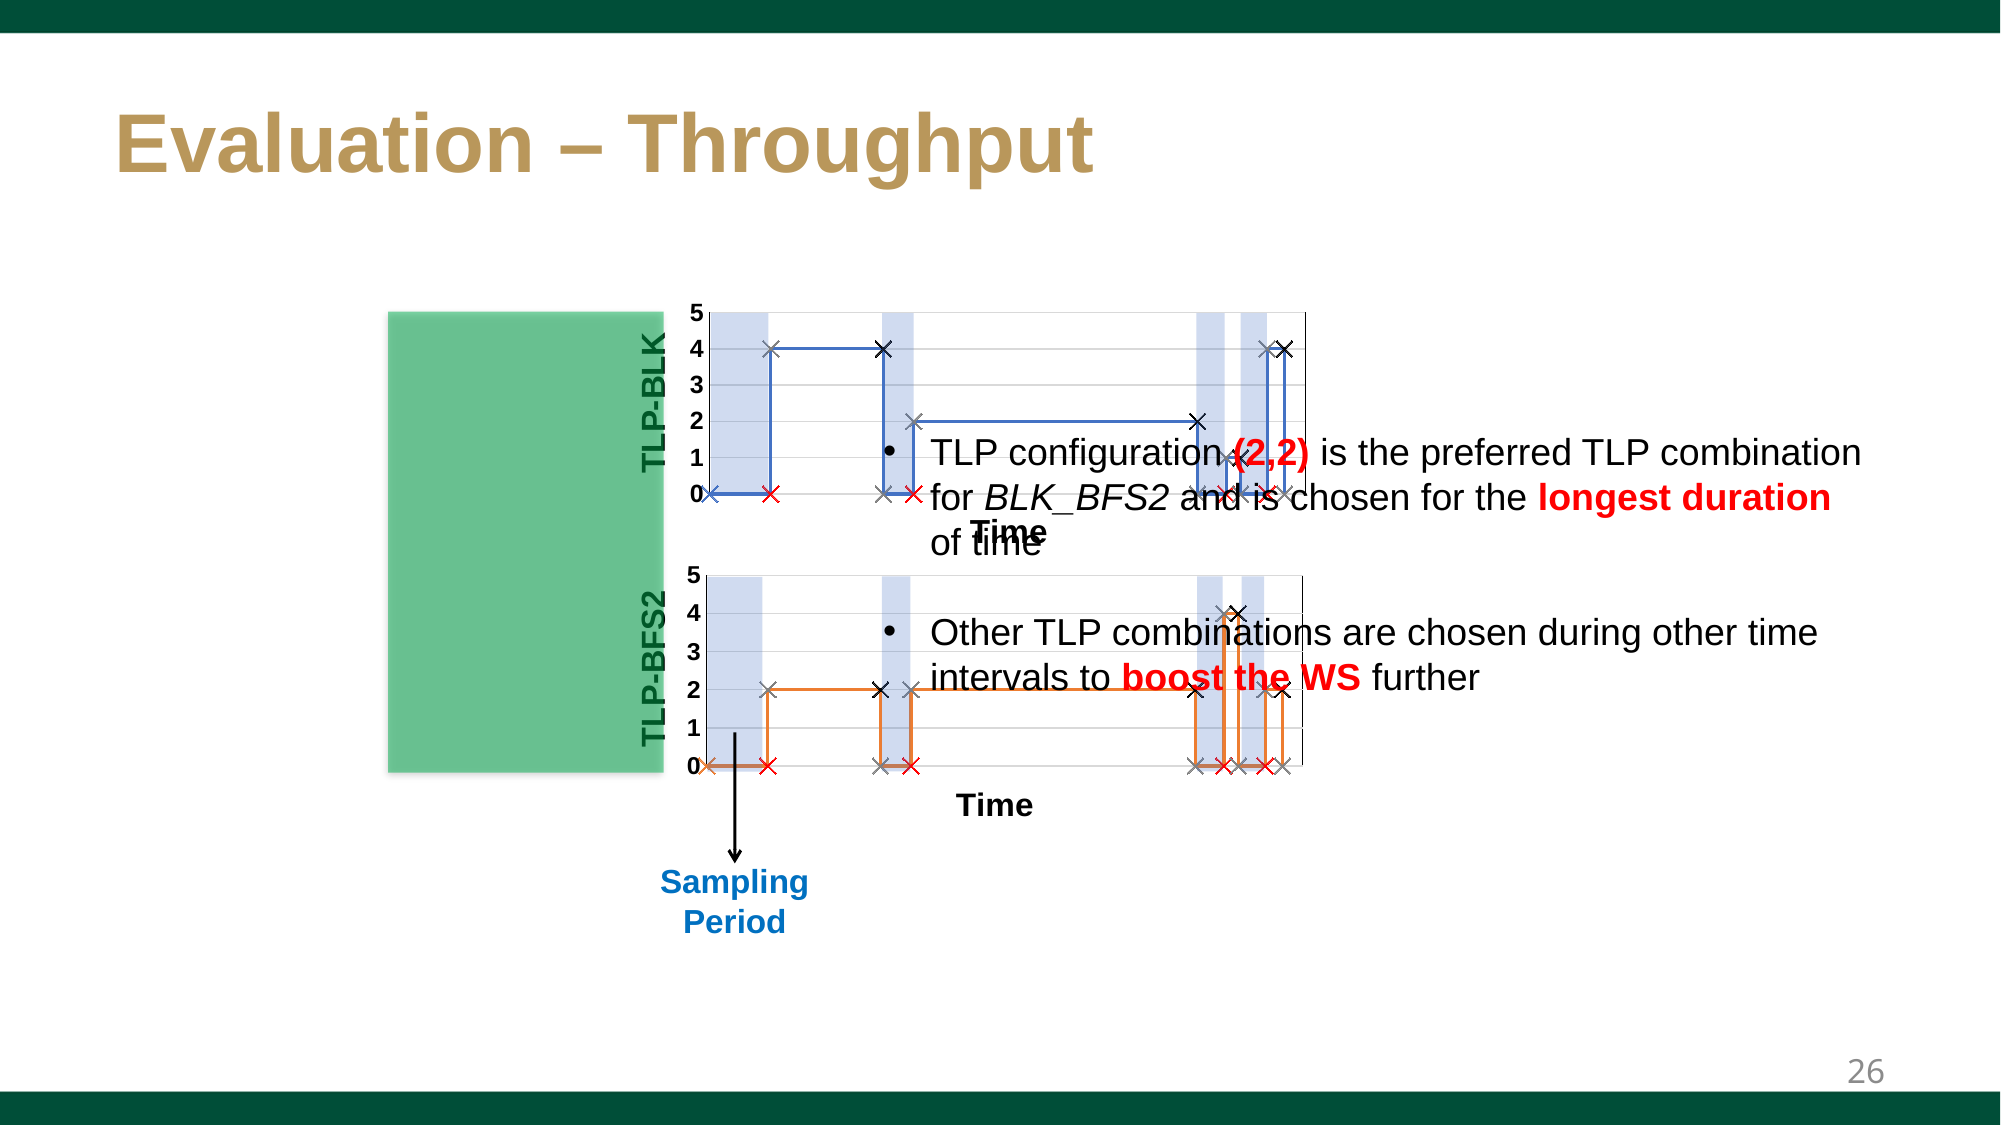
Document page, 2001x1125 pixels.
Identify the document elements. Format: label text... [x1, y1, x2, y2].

text_box TLP configuration (2,2) is the preferred TLP combination for BLK_BFS2 and is chosen for the longest duration of time Other TLP combinations are chosen during other time intervals to boost the WS further [1379, 418, 1904, 707]
slide_number 26 [1433, 1042, 1900, 1103]
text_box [624, 292, 1376, 833]
text_box Sampling Period [636, 861, 833, 940]
picture [0, 0, 2001, 1125]
title Evaluation – Throughput [99, 45, 1900, 233]
footer [683, 1042, 1317, 1103]
text_box [387, 311, 619, 773]
